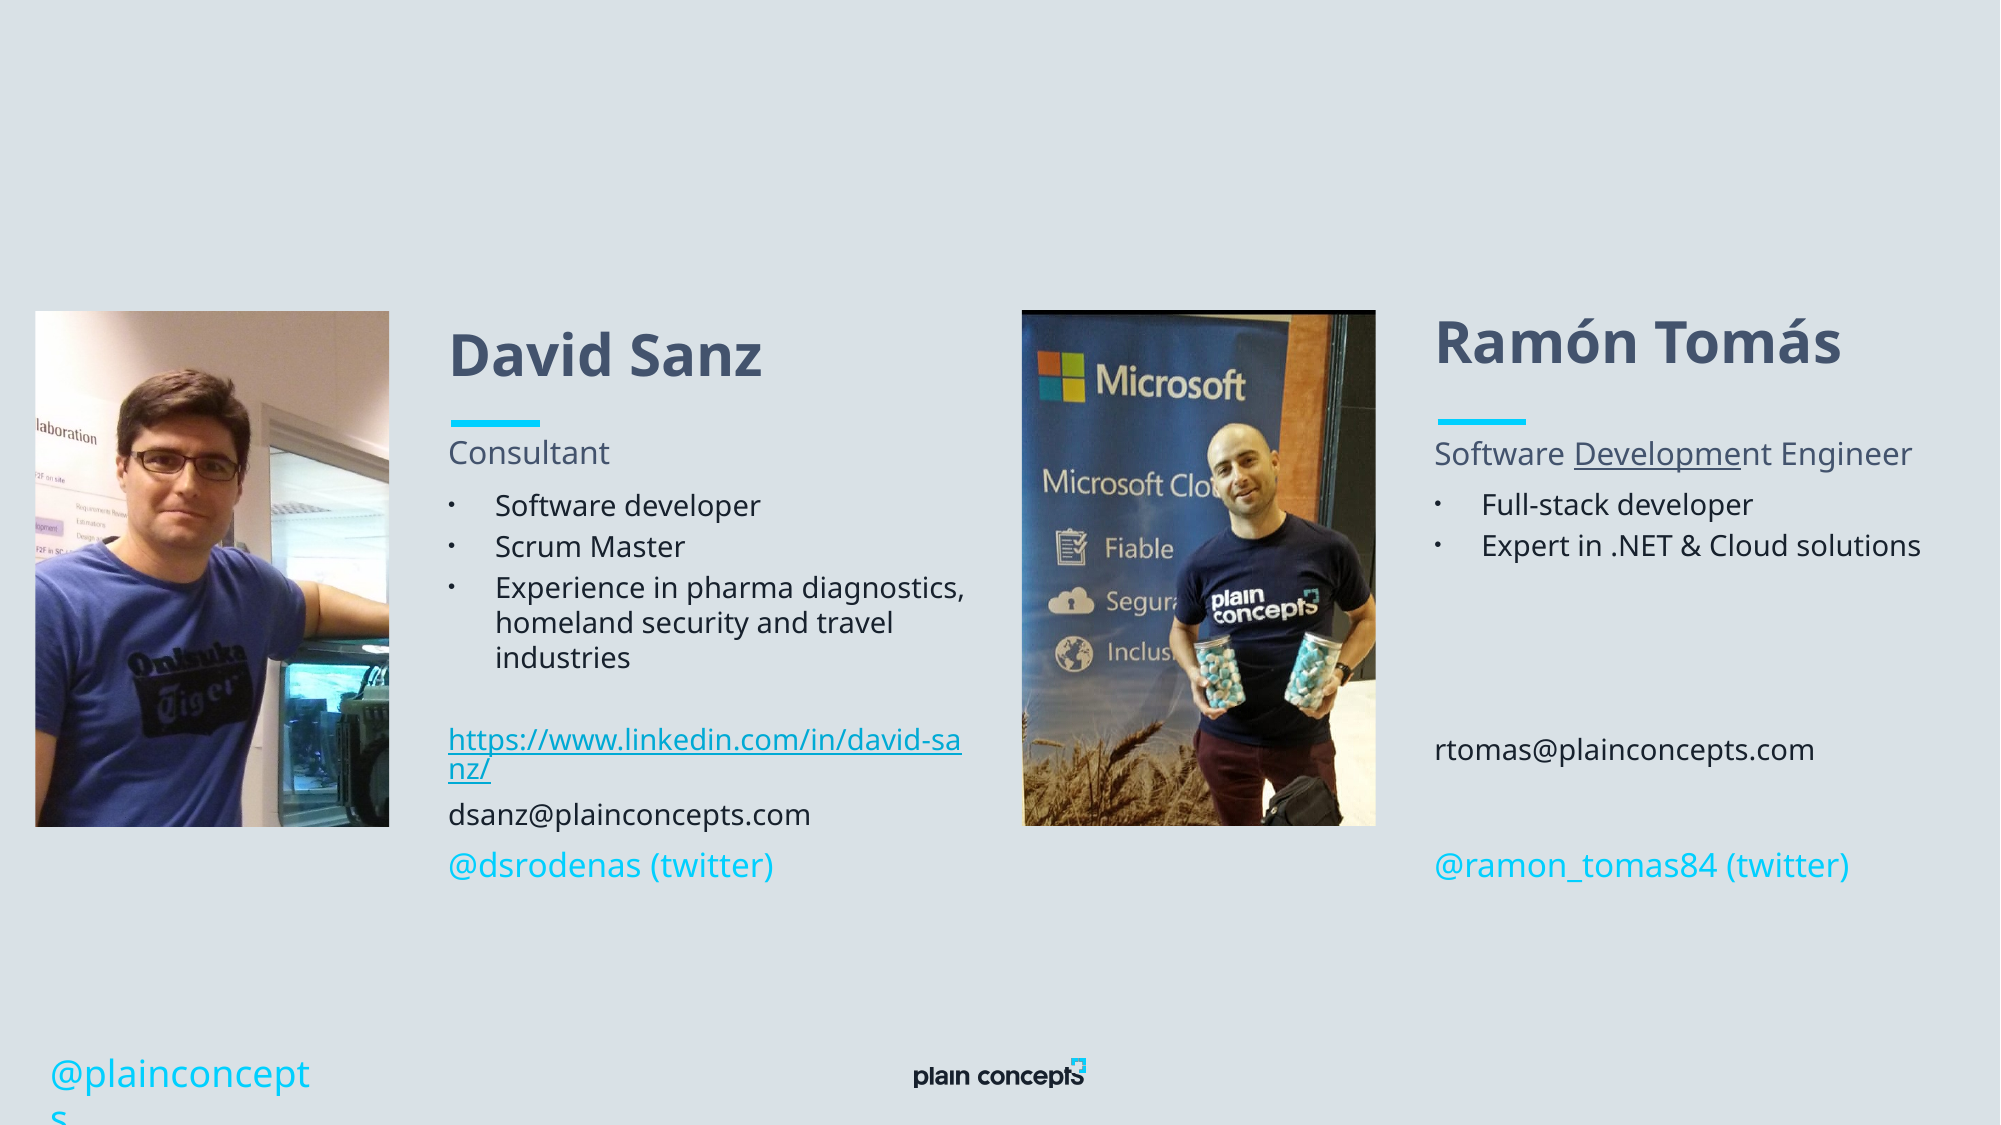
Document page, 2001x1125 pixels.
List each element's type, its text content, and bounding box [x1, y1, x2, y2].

list Software Development Engineer [1419, 426, 1971, 480]
picture [1021, 309, 1376, 826]
list @ramon_tomas84 (twitter) [1419, 836, 1971, 882]
list Software developer Scrum Master Experience in pharma diagnostics, homeland security and travel industries https://www.linkedin.com/in/david-sanz/ dsanz@plainconcepts.com [433, 479, 985, 828]
list David Sanz [433, 311, 985, 413]
title Ramón Tomás [1419, 267, 1971, 414]
list Consultant [433, 425, 985, 479]
footer @plainconcepts [35, 1042, 341, 1103]
list @dsrodenas (twitter) [433, 836, 985, 882]
picture [35, 310, 390, 827]
picture [914, 1058, 1086, 1088]
list Full-stack developer Expert in .NET & Cloud solutions rtomas@plainconcepts.com [1419, 480, 1971, 827]
